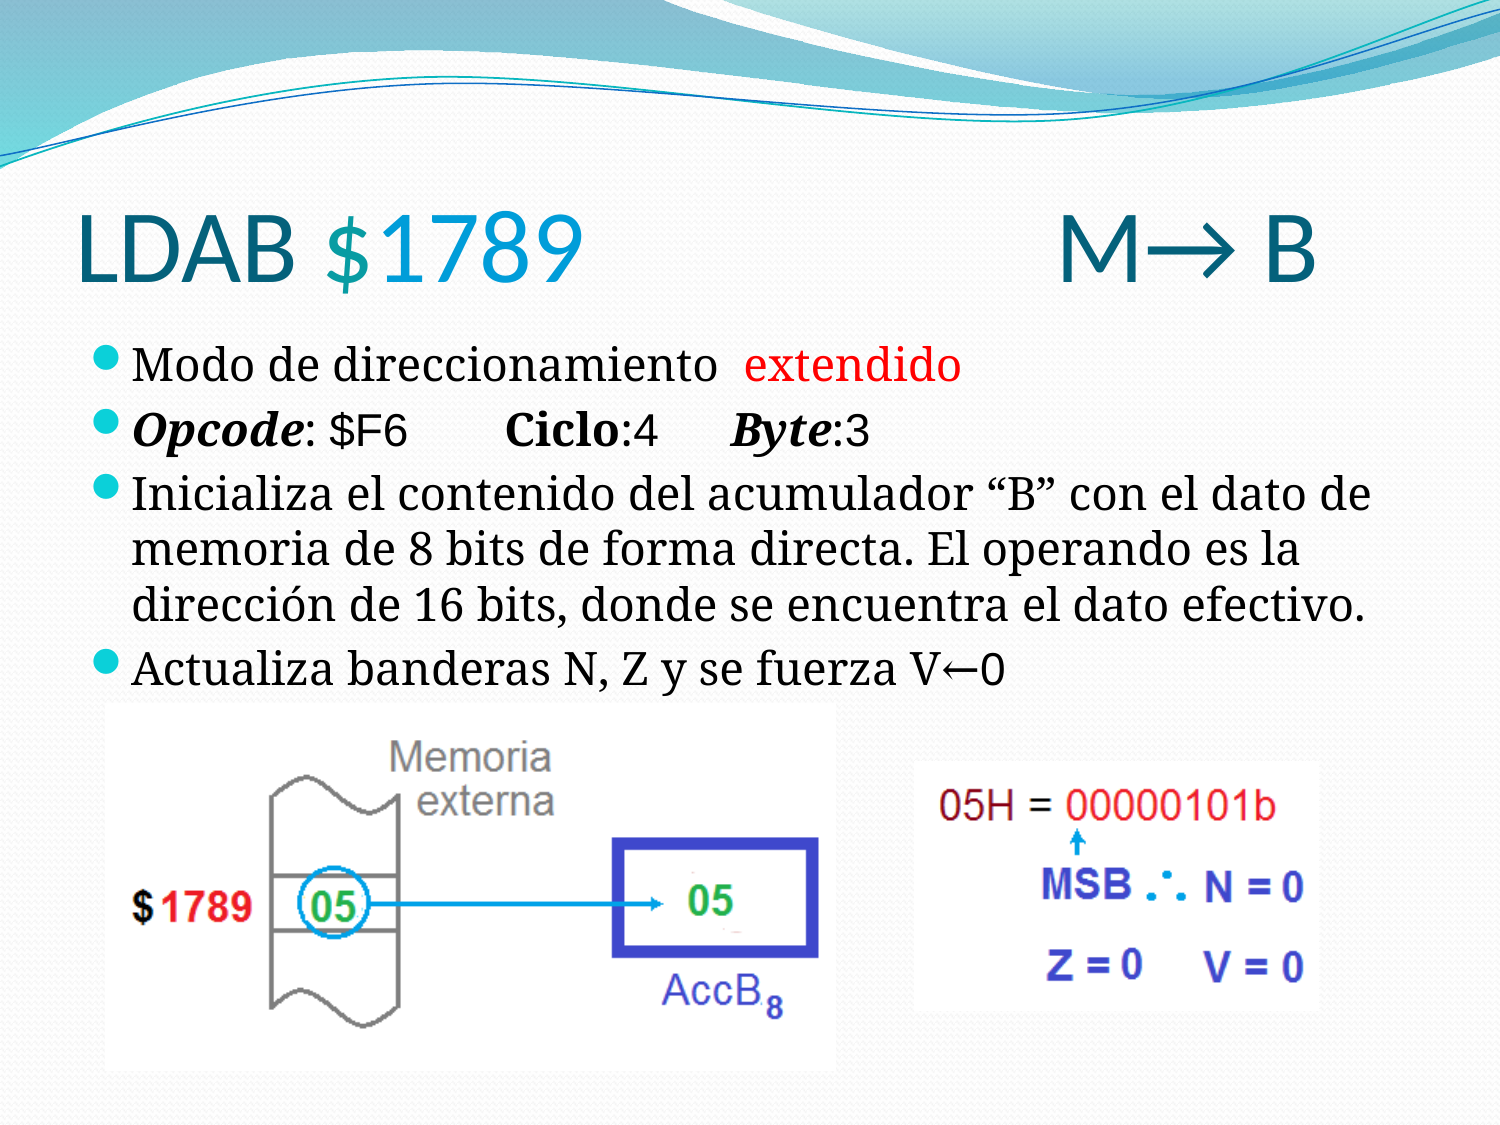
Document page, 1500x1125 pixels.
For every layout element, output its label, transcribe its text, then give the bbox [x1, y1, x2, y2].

picture [913, 761, 1319, 1011]
title TAP A→CCR [836, 705, 842, 739]
title TAP A→CCR [98, 704, 105, 739]
list Modo de direccionamiento extendido Opcode: $F6 Ciclo:4 Byte:3 Inicializa el contenido del acumulador “B” con el dato de memoria de 8 bits de forma directa. El operando es la dirección de 16 bits, donde se encuentra el dato efectivo. Actualiza banderas N, Z y se fuerza V←0 [75, 328, 1425, 739]
picture [105, 702, 836, 1071]
title LDAB $1789 M→ B [75, 93, 1425, 303]
